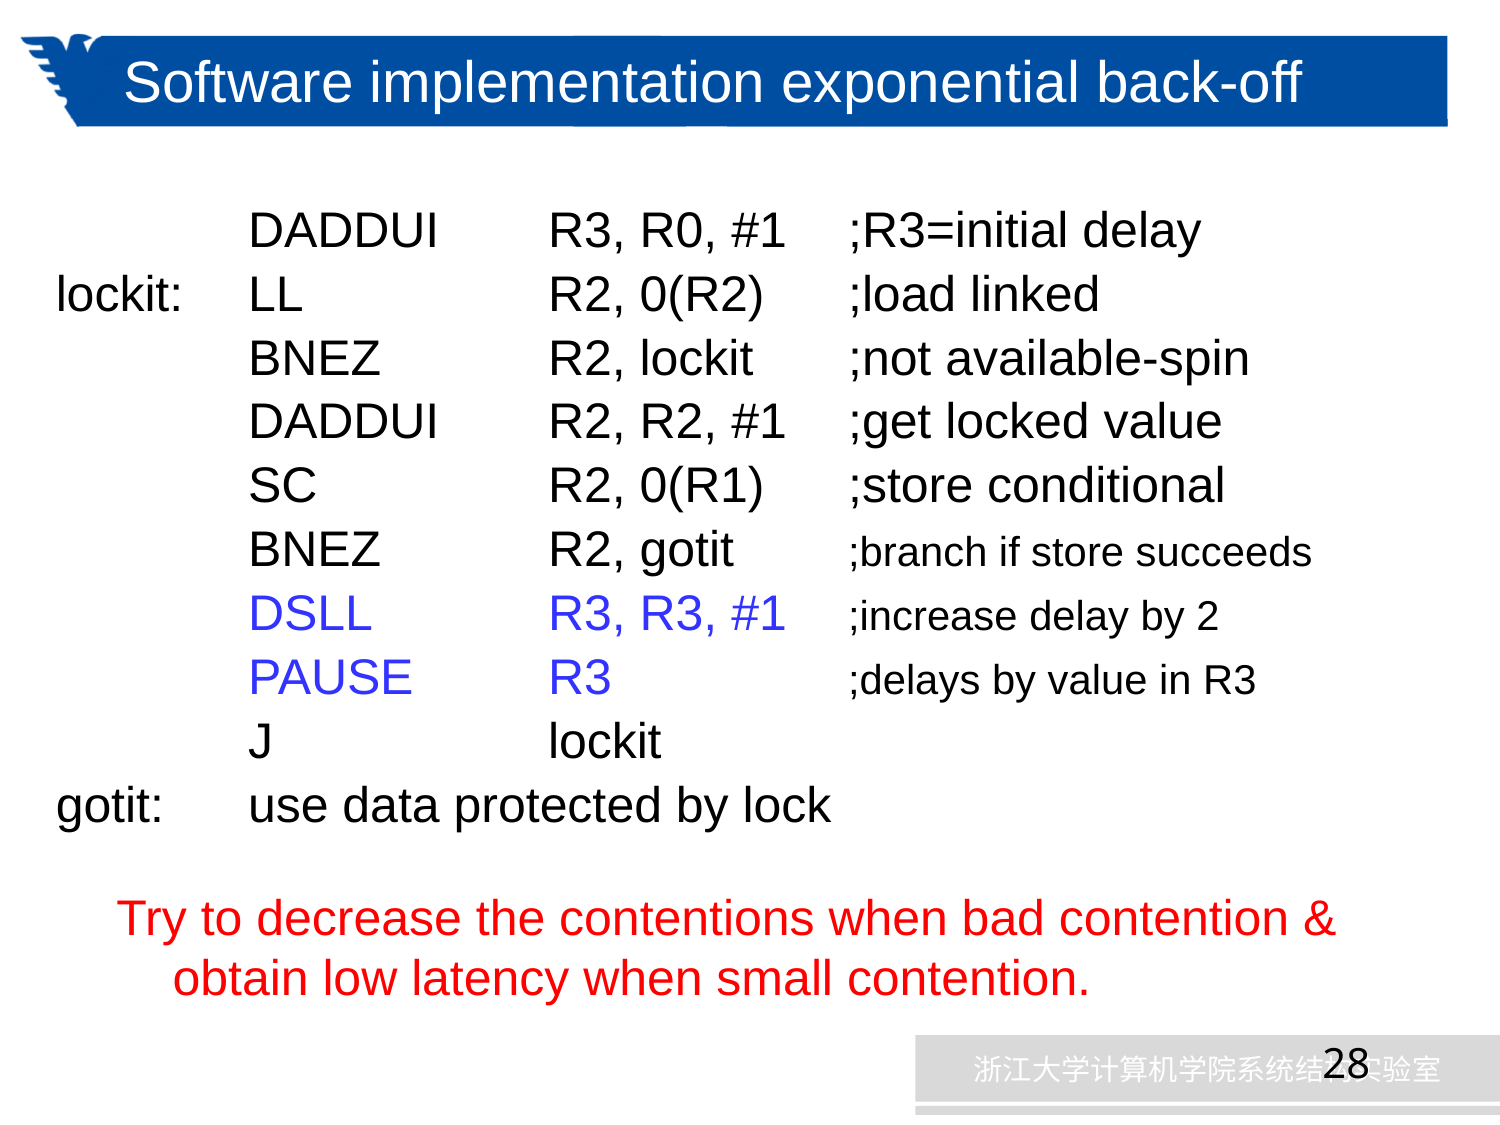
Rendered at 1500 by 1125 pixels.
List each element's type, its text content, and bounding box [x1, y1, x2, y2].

picture [5, 19, 148, 127]
text_box DADDUI R3, R0, #1 ;R3=initial delay lockit: LL R2, 0(R2) ;load linked BNEZ R2, lockit ;not available-spin DADDUI R2, R2, #1 ;get locked value SC R2, 0(R1) ;store conditional BNEZ R2, gotit ;branch if store succeeds DSLL R3, R3, #1 ;increase delay by 2 PAUSE R3 ;delays by value in R3 J lockit gotit: use data protected by lock [41, 196, 1352, 947]
text_box Try to decrease the contentions when bad contention & obtain low latency when small contention. [101, 878, 1399, 1014]
title Software implementation exponential back-off [108, 38, 1406, 121]
